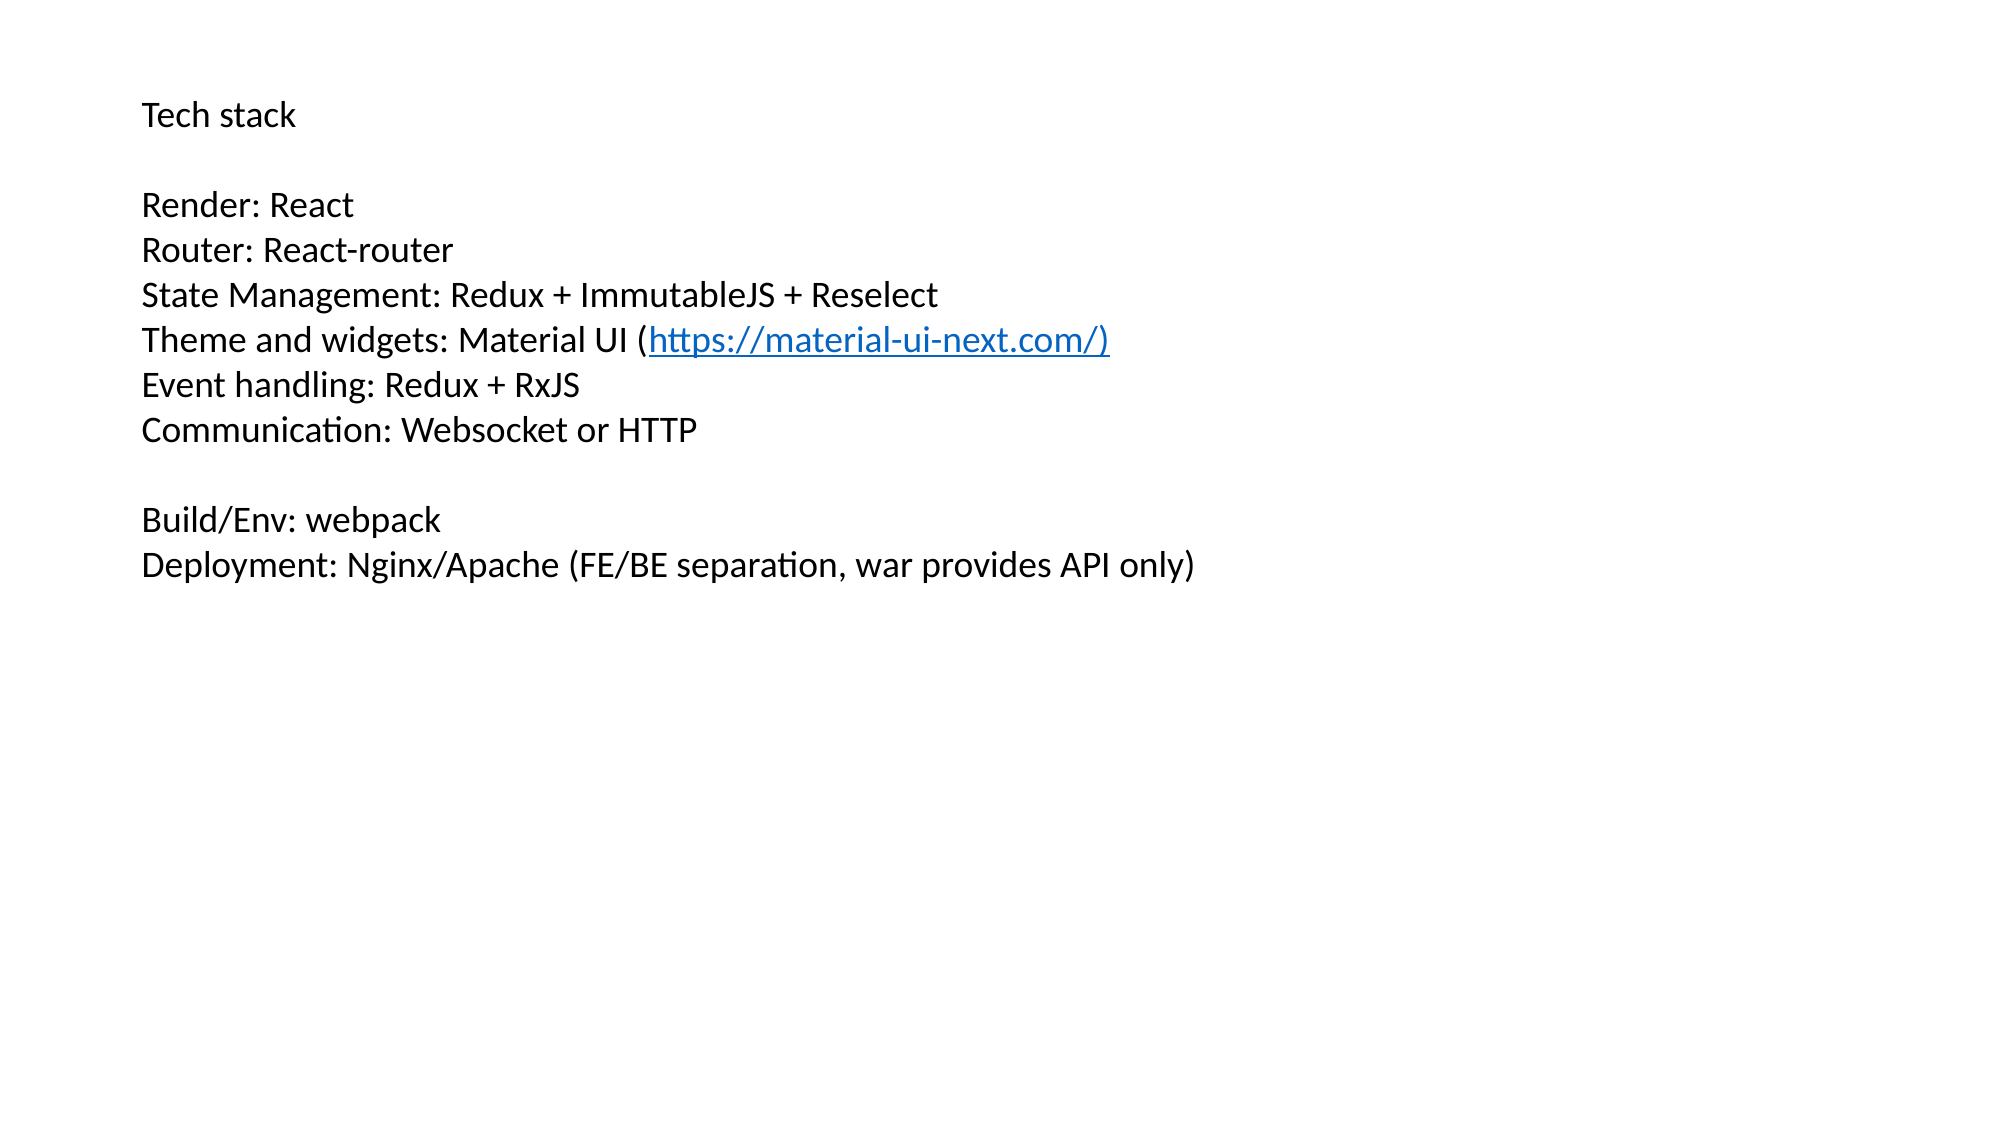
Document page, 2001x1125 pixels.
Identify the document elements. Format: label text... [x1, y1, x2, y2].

text_box Tech stack Render: React Router: React-router State Management: Redux + ImmutableJS + Reselect Theme and widgets: Material UI (https://material-ui-next.com/) Event handling: Redux + RxJS Communication: Websocket or HTTP Build/Env: webpack Deployment: Nginx/Apache (FE/BE separation, war provides API only) [126, 82, 1212, 593]
